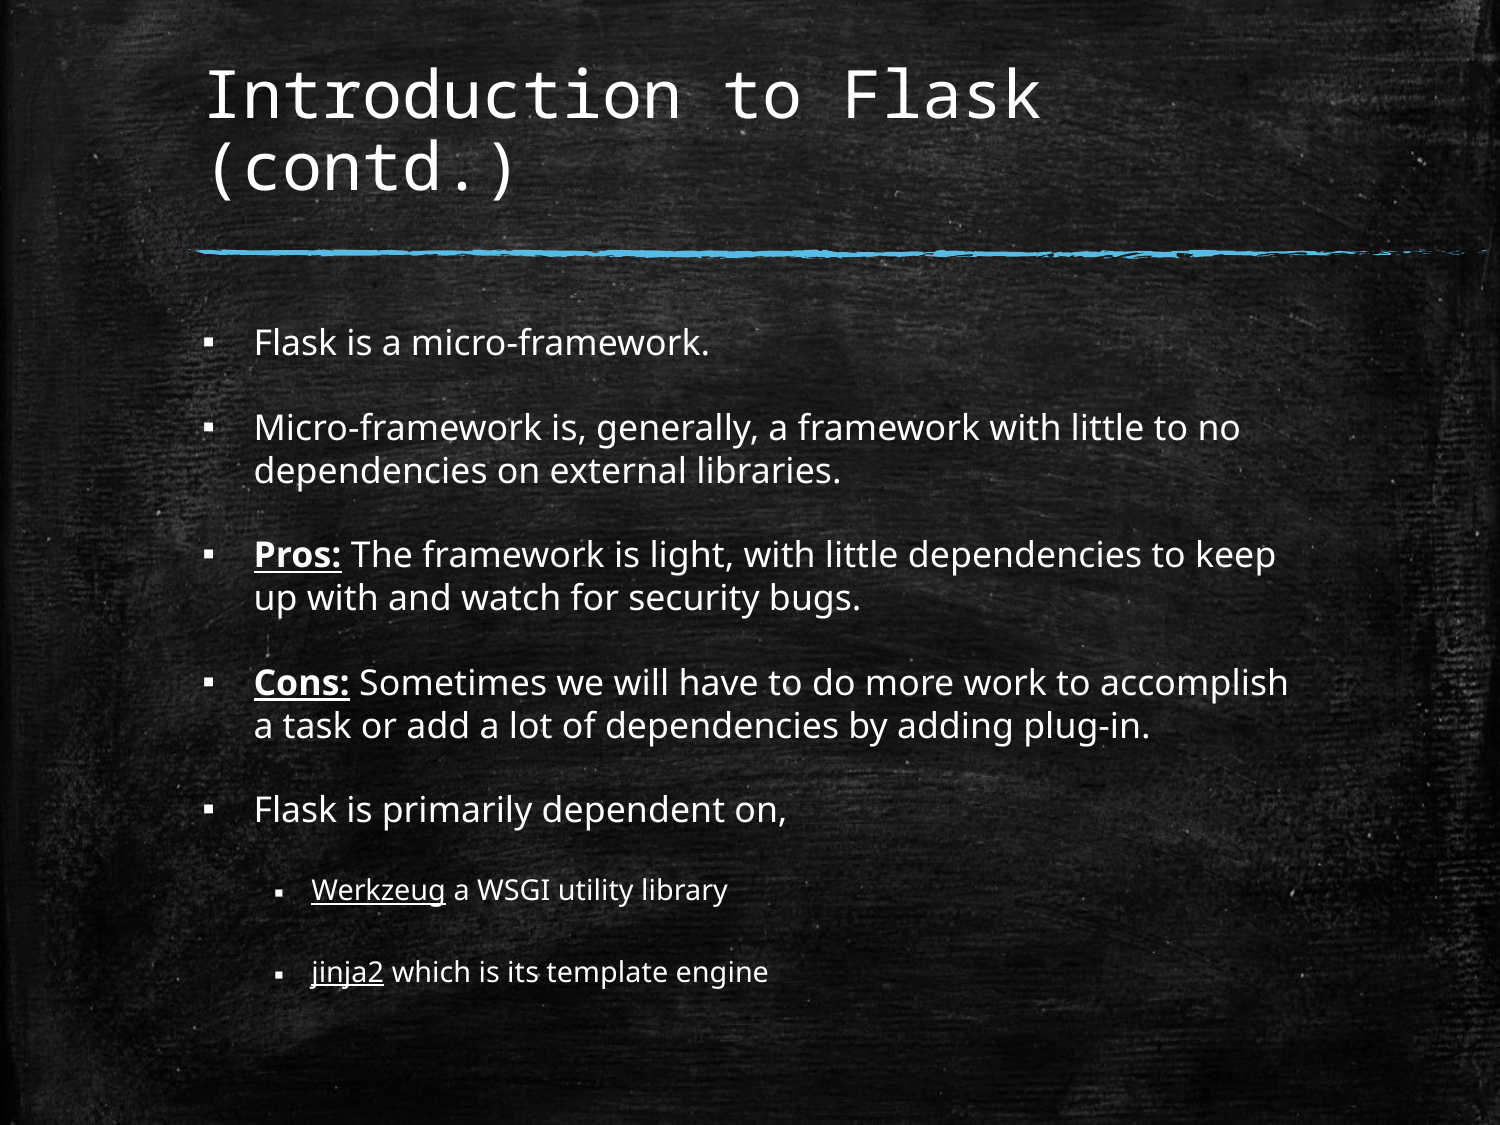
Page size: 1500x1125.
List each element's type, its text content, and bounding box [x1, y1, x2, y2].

picture [0, 0, 1500, 1125]
title Introduction to Flask (contd.) [187, 45, 1352, 213]
list Flask is a micro-framework. Micro-framework is, generally, a framework with little to no dependencies on external libraries. Pros: The framework is light, with little dependencies to keep up with and watch for security bugs. Cons: Sometimes we will have to do more work to accomplish a task or add a lot of dependencies by adding plug-in. Flask is primarily dependent on, Werkzeug a WSGI utility library jinja2 which is its template engine [187, 312, 1313, 1013]
